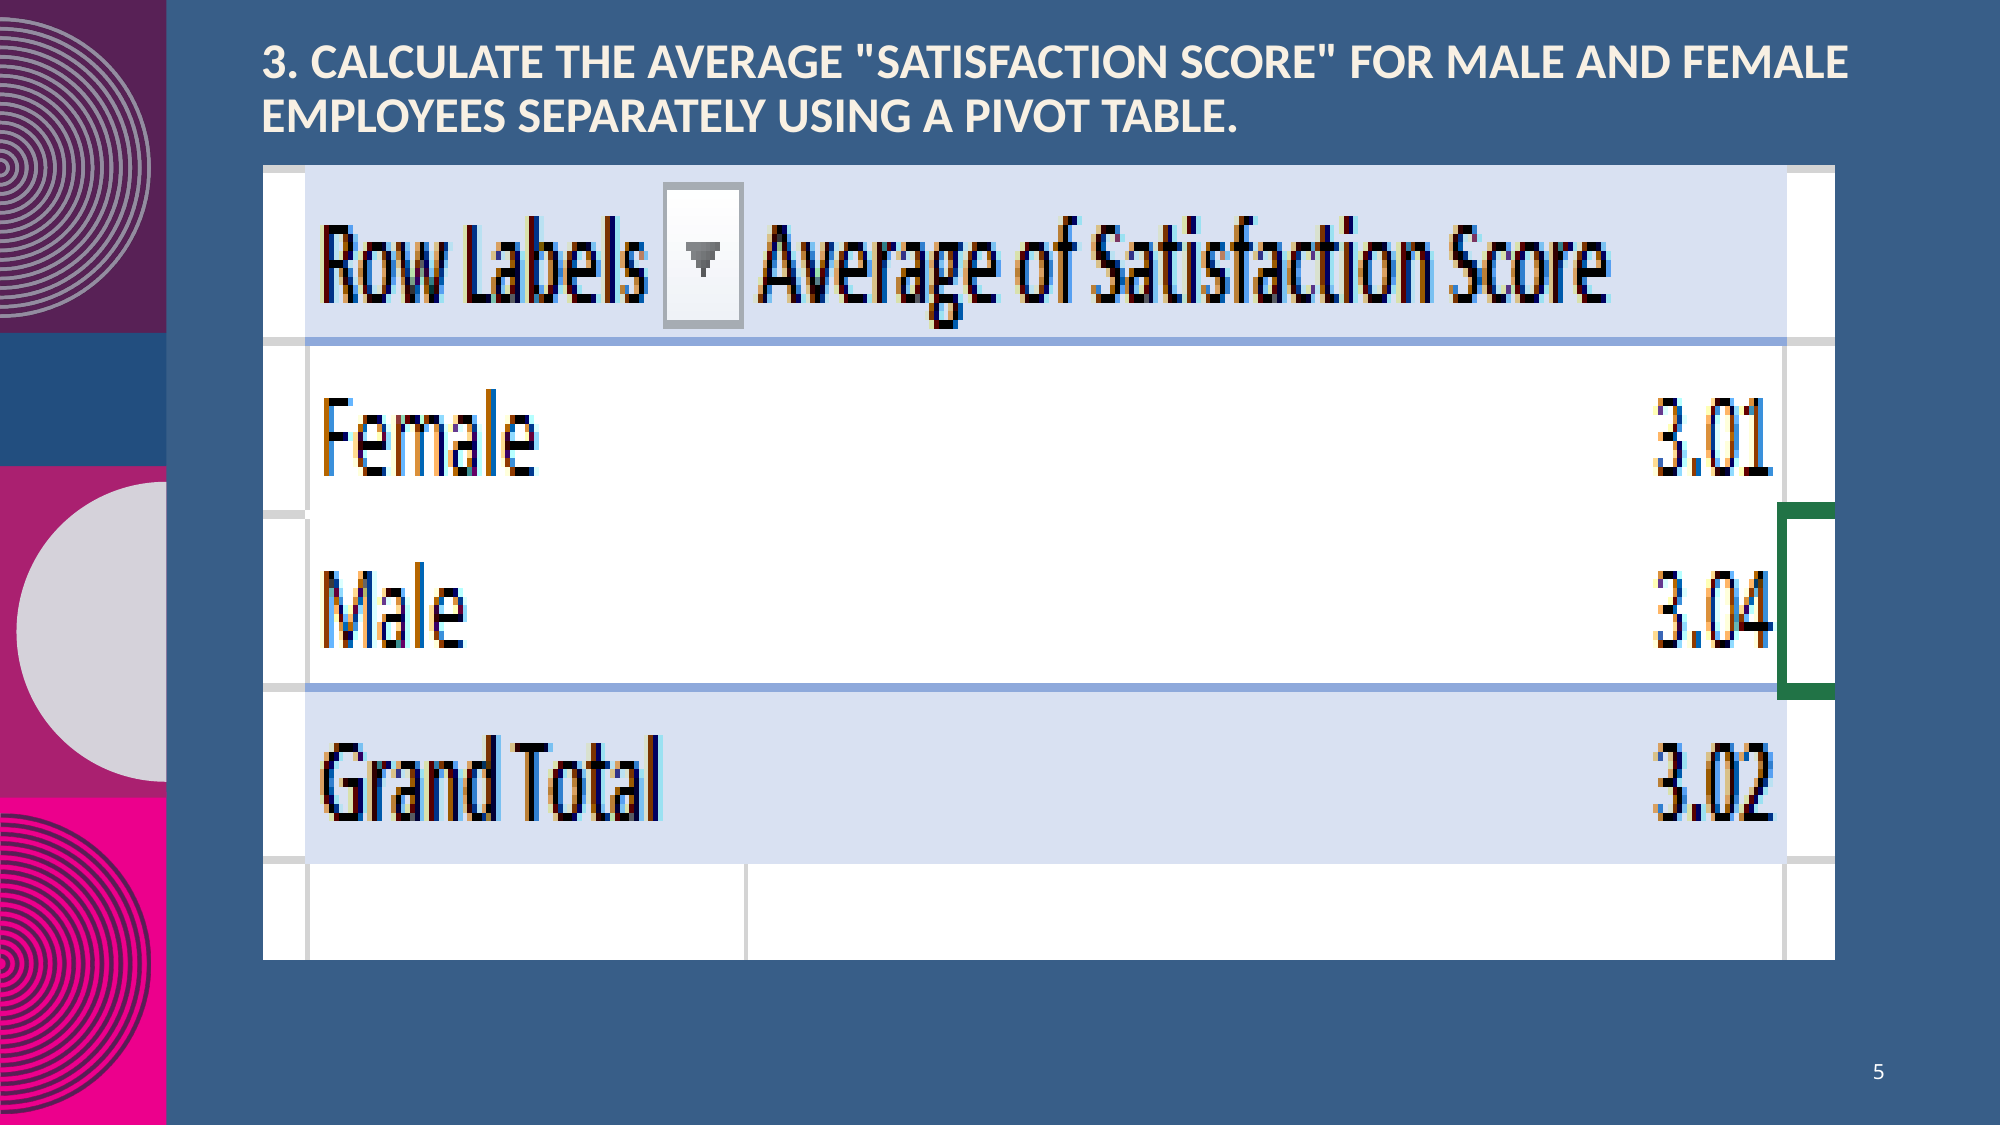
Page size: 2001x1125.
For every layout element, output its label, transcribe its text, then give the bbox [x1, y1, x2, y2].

title 3. Calculate the average "Satisfaction Score" for male and female employees separately using a pivot table. [245, 27, 1917, 135]
picture [1, 18, 151, 318]
picture [263, 165, 1835, 960]
slide_number 5 [1824, 1042, 1900, 1103]
picture [1, 814, 151, 1114]
